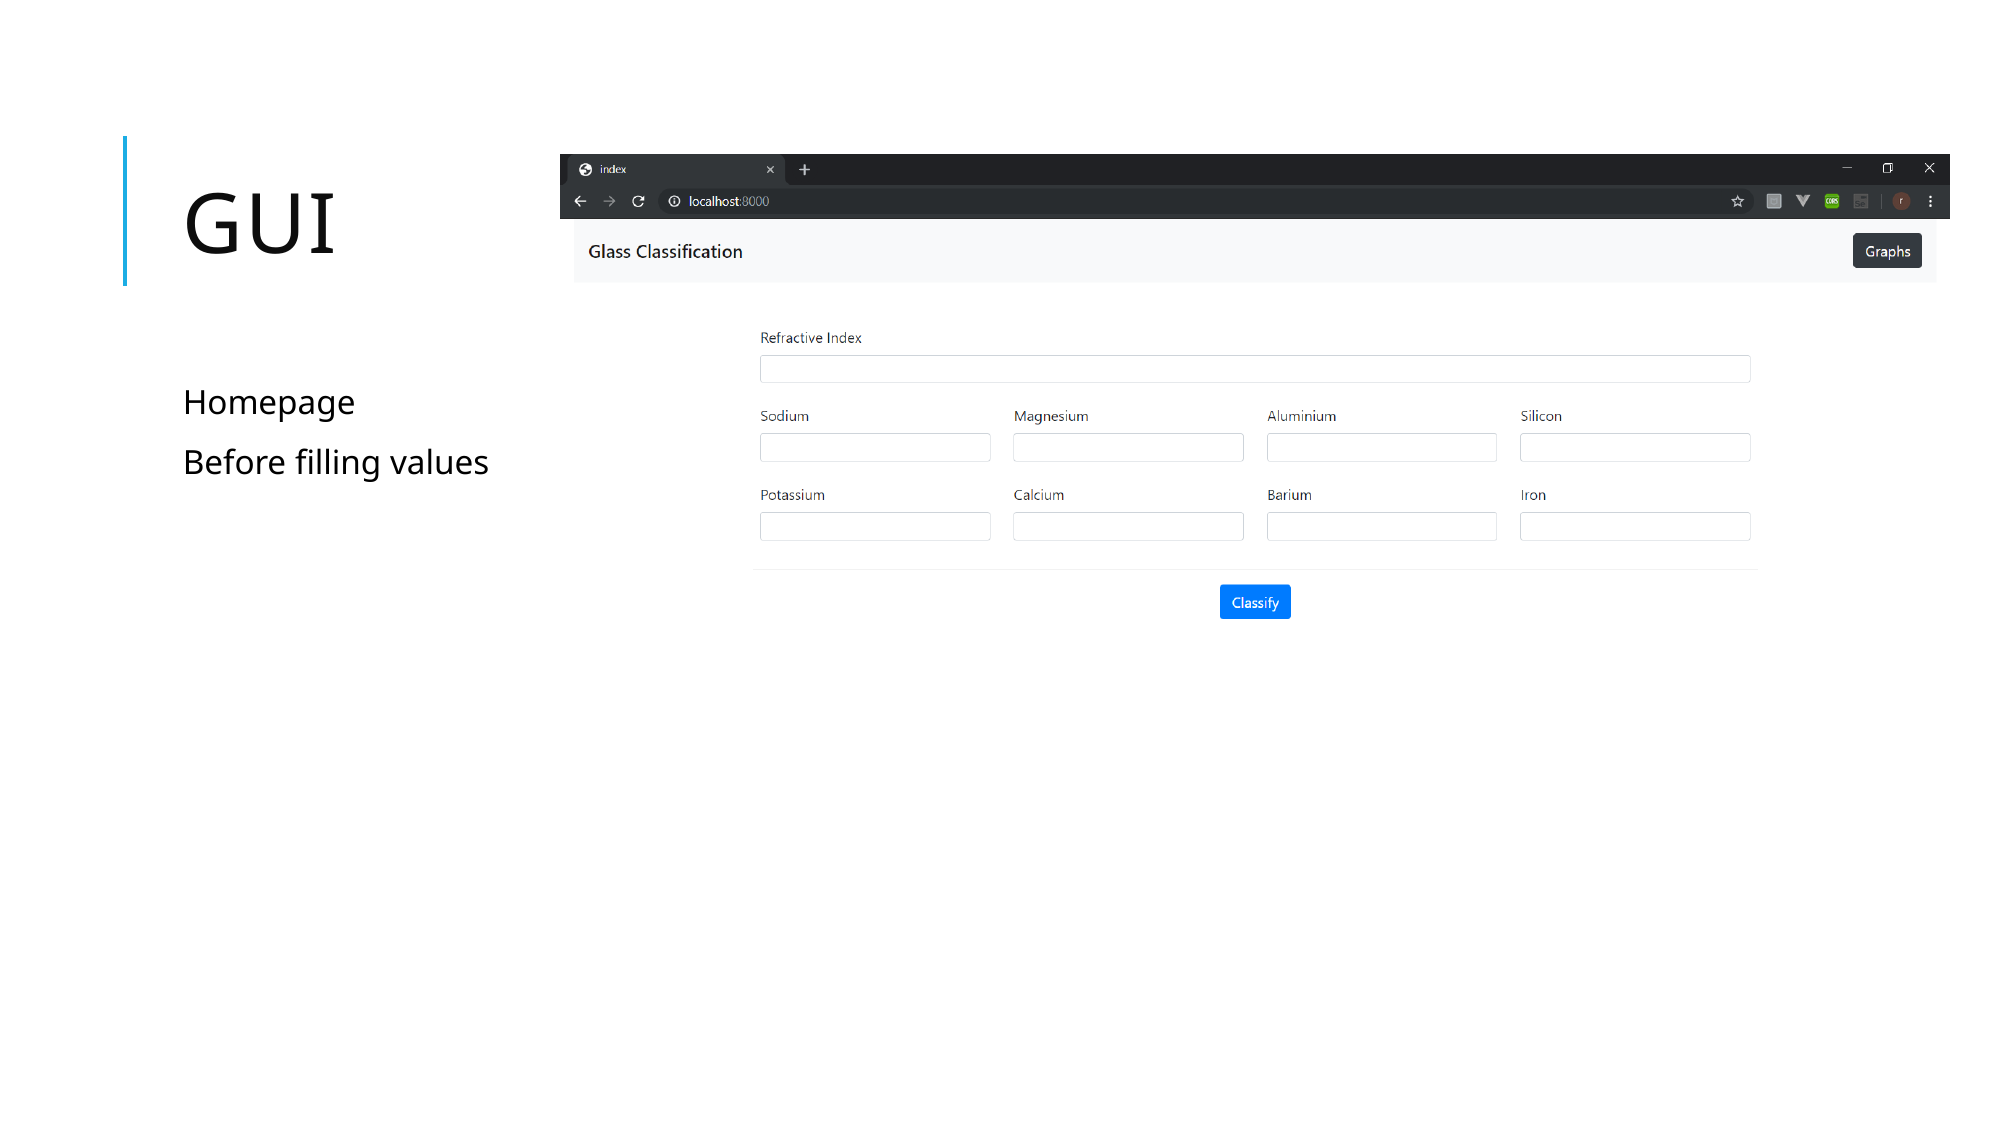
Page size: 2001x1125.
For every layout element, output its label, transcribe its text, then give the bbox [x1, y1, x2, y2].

title GUI [168, 77, 888, 363]
picture [559, 154, 1950, 901]
list Homepage Before filling values [168, 370, 888, 988]
